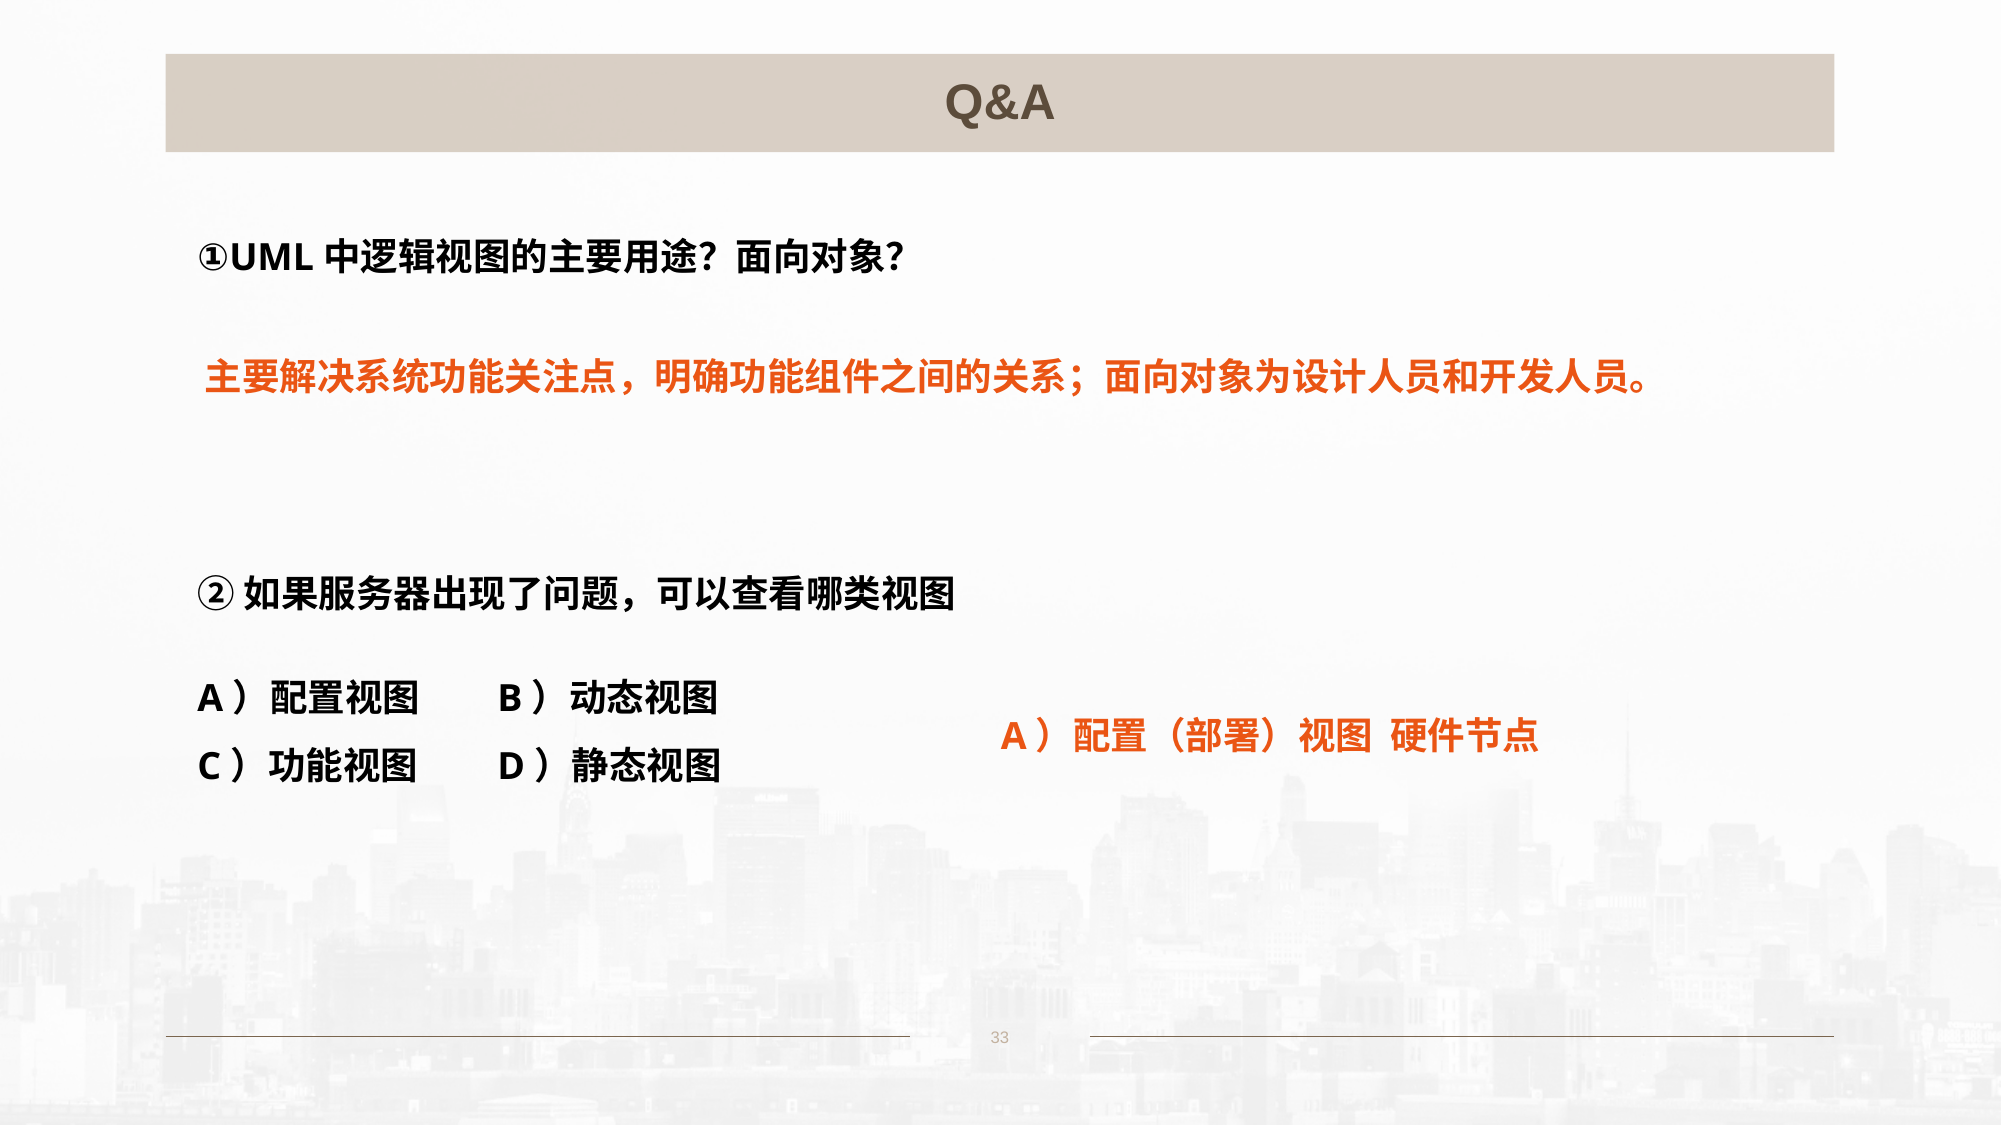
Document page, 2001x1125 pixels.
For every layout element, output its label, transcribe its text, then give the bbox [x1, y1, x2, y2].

slide_number 33 [974, 1018, 1026, 1055]
text_box A）配置（部署）视图 硬件节点 [986, 682, 1567, 765]
text_box 主要解决系统功能关注点，明确功能组件之间的关系；面向对象为设计人员和开发人员。 [190, 345, 1683, 405]
text_box A）配置视图 B）动态视图 C）功能视图 D）静态视图 [182, 644, 963, 794]
title Q&A [165, 53, 1835, 153]
text_box ①UML中逻辑视图的主要用途？面向对象？ [182, 225, 1110, 330]
text_box ②如果服务器出现了问题，可以查看哪类视图 [182, 562, 971, 623]
